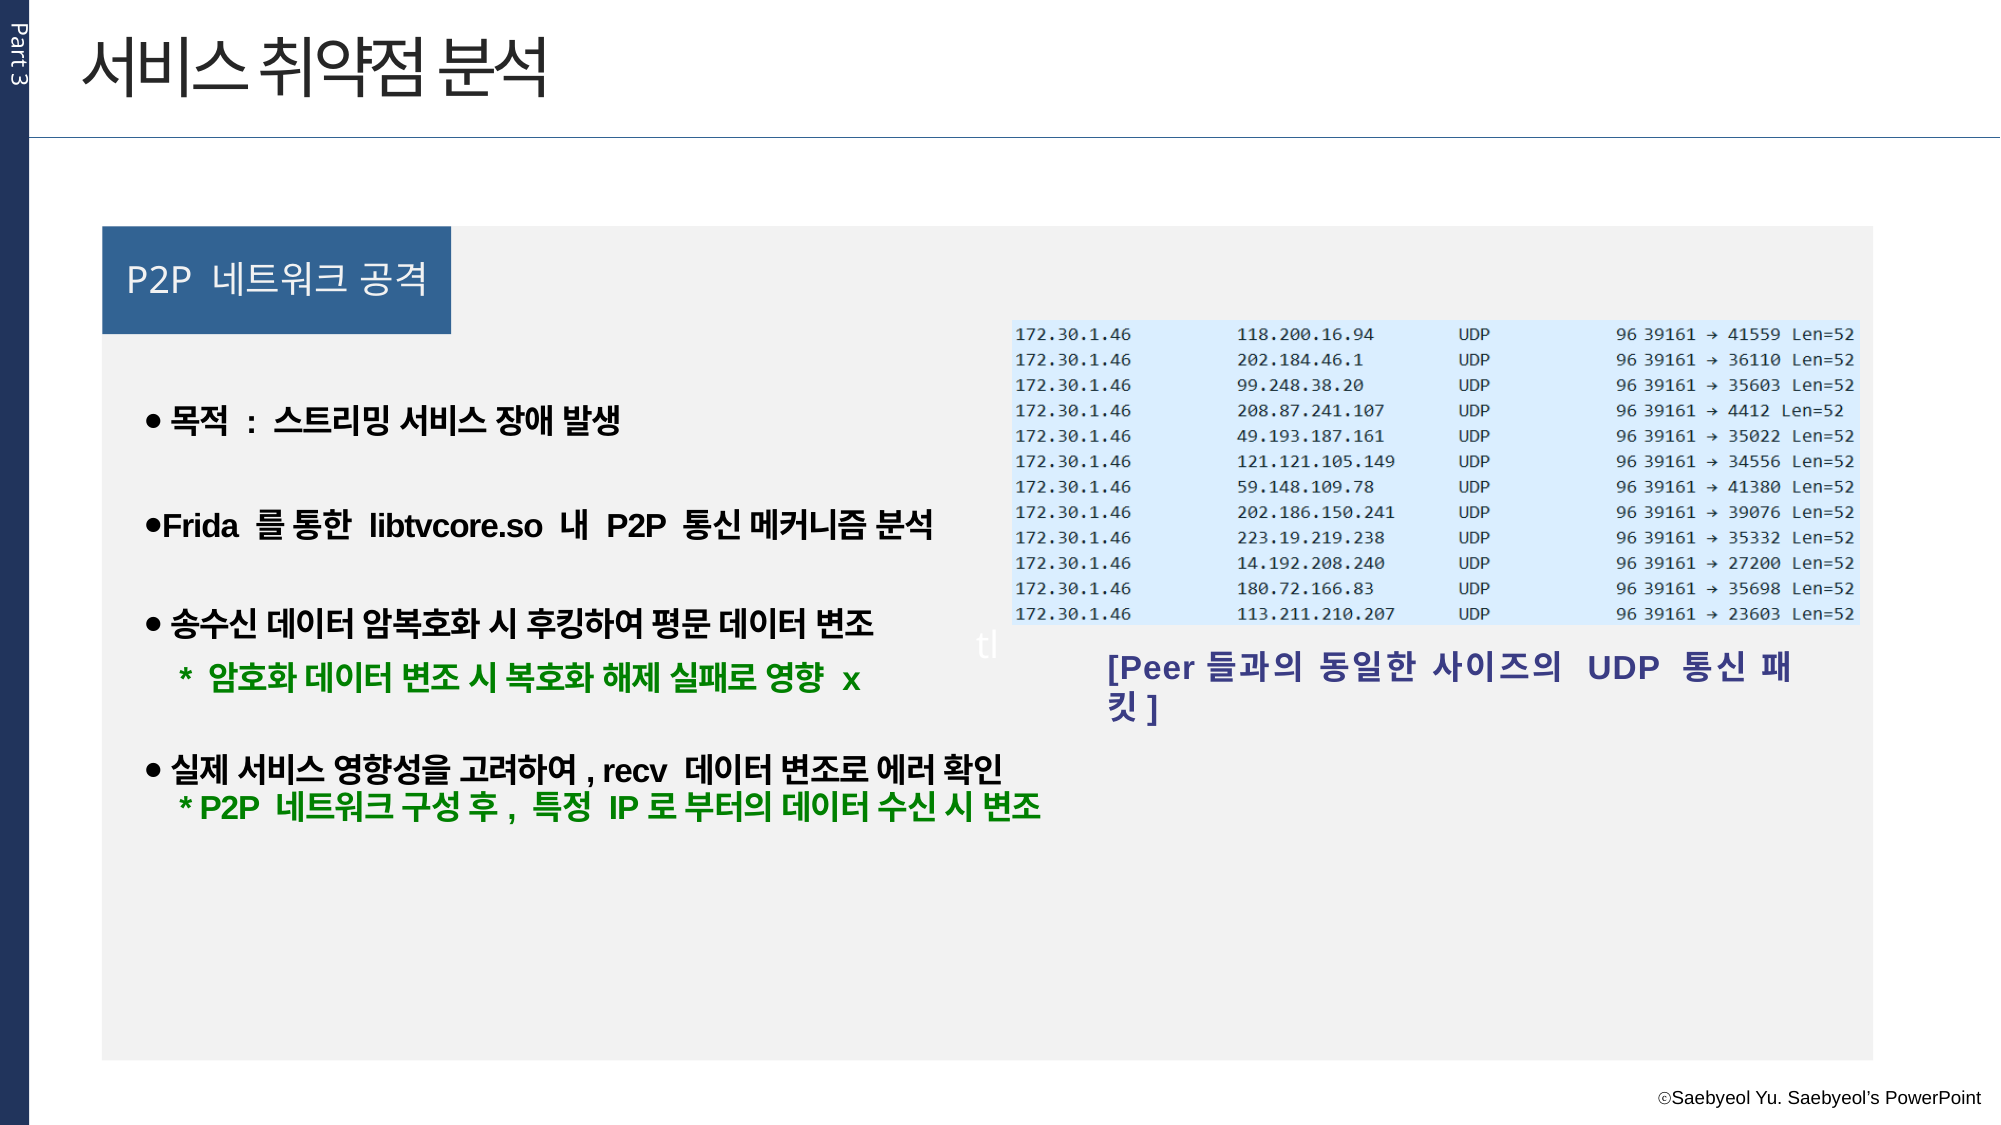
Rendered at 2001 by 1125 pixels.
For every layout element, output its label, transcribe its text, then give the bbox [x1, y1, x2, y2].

text_box [0, 0, 30, 8]
text_box [101, 225, 452, 248]
text_box 서비스 취약점 분석 [65, 18, 568, 113]
text_box [Peer들과의 동일한 사이즈의 UDP 통신 패킷] [1092, 638, 1809, 734]
picture [1012, 320, 1860, 625]
text_box Part 3 [0, 8, 42, 312]
text_box [101, 309, 452, 335]
text_box [0, 312, 30, 1125]
text_box tl [101, 225, 1874, 1061]
text_box ⦁목적 : 스트리밍 서비스 장애 발생 ⦁Frida 를 통한 libtvcore.so 내 P2P 통신 메커니즘 분석 ⦁송수신 데이터 암복호화 시 후킹하여 평문 데이터 변조 * 암호화 데이터 변조 시 복호화 해제 실패로 영향 x ⦁실제 서비스 영향성을 고려하여, recv 데이터 변조로 에러 확인 * P2P 네트워크 구성 후, 특정 IP로 부터의 데이터 수신 시 변조 [129, 390, 1077, 1125]
text_box P2P 네트워크 공격 [80, 248, 474, 309]
